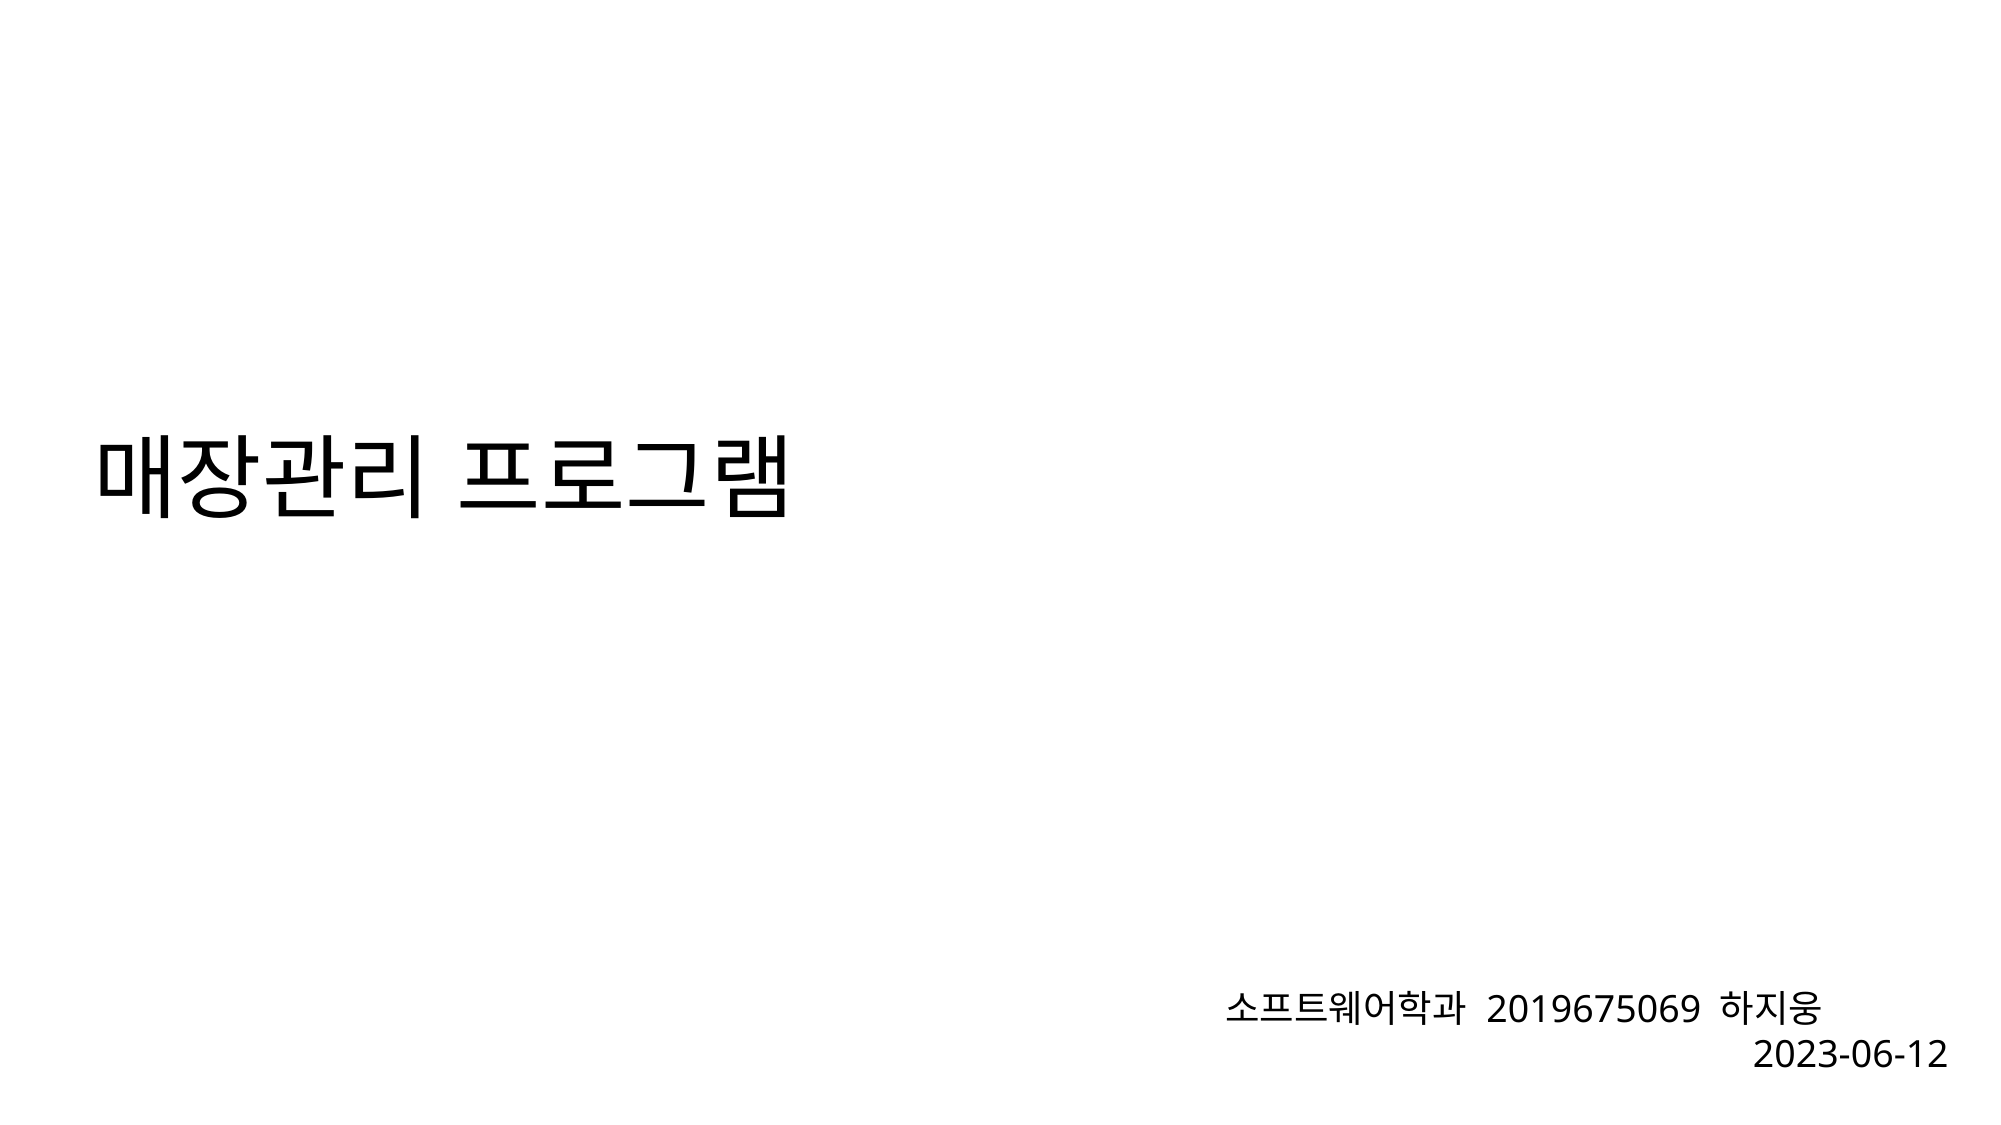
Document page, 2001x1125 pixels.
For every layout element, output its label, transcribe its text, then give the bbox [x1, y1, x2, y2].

title 매장관리 프로그램 [78, 412, 1706, 563]
text_box 소프트웨어학과 2019675069 하지웅 2023-06-12 [1210, 977, 1964, 1083]
